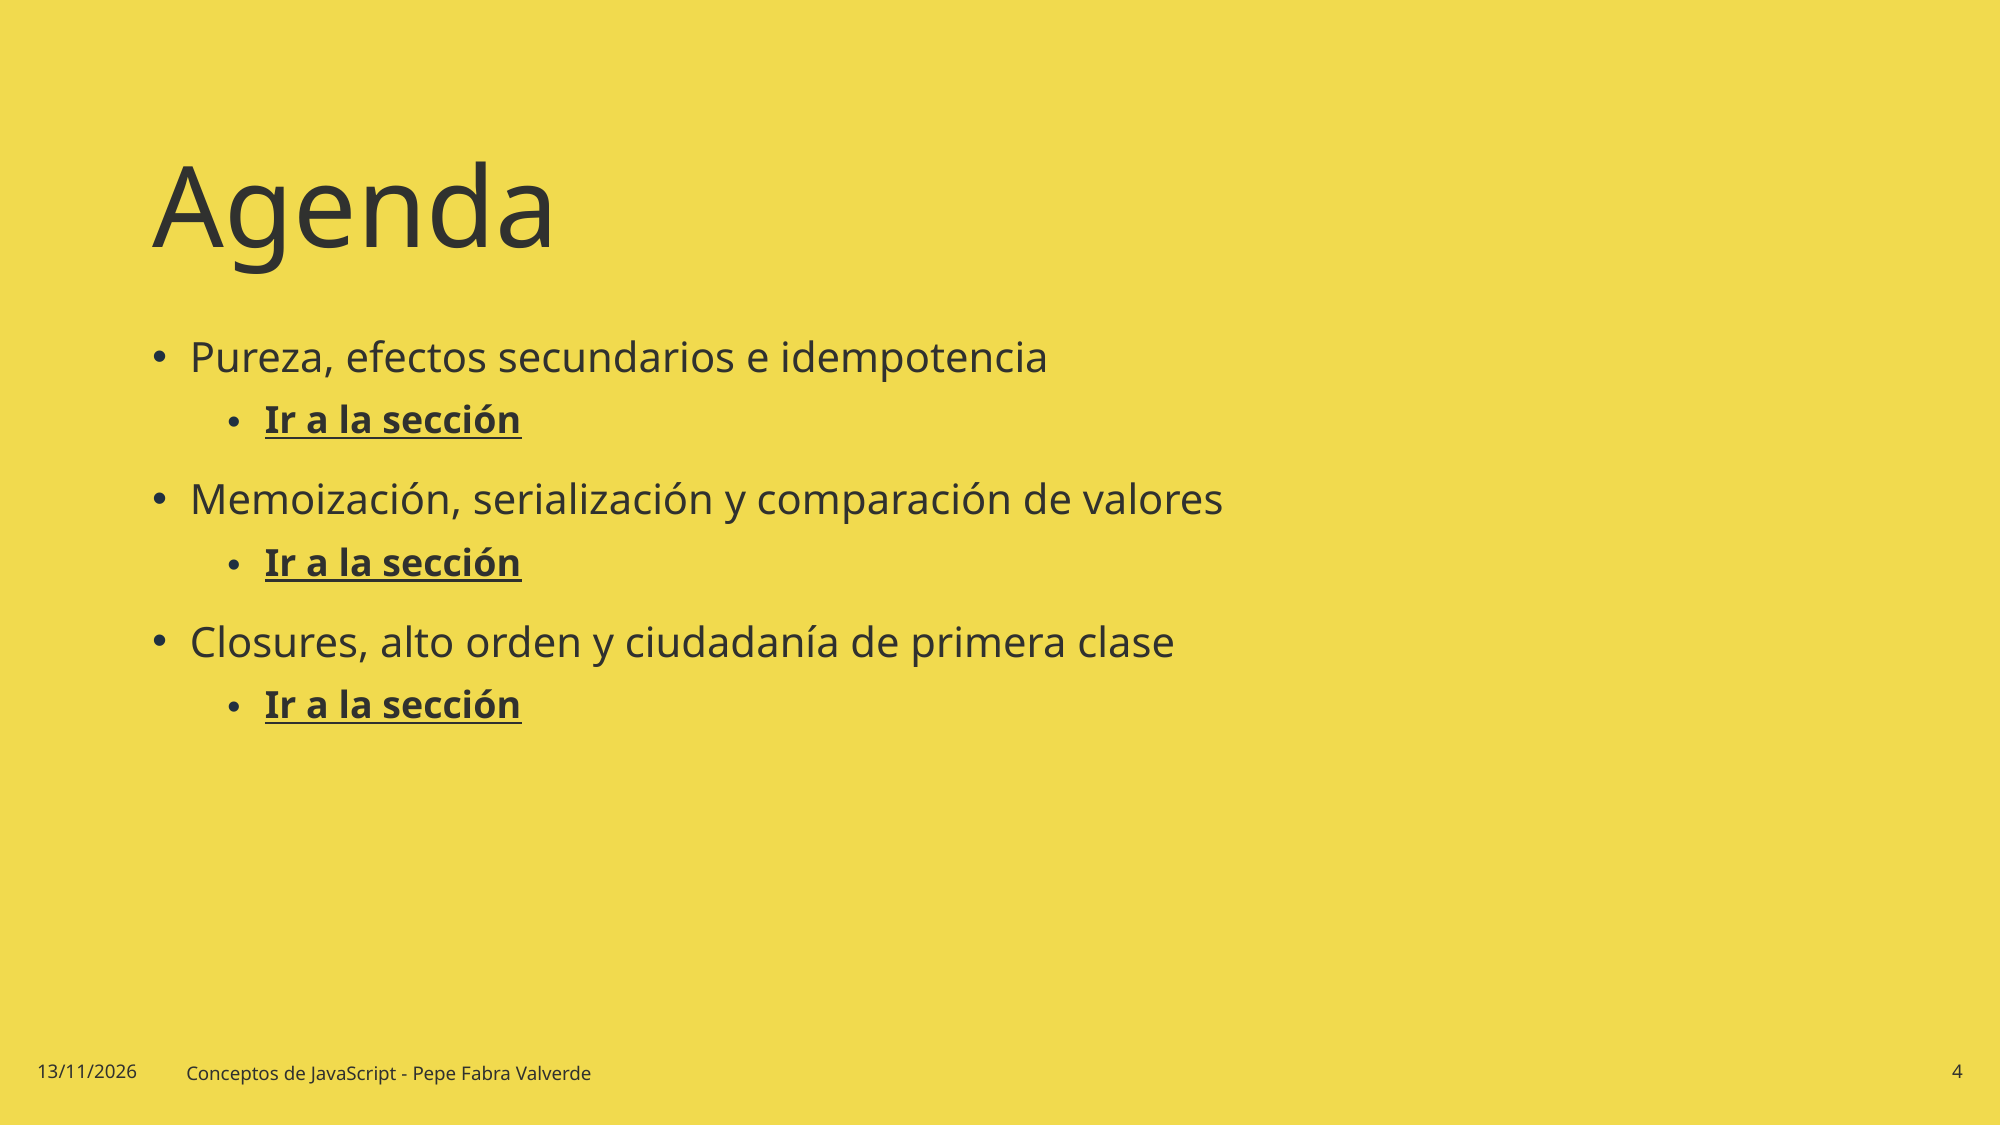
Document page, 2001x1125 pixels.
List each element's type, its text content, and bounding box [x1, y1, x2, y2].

list Pureza, efectos secundarios e idempotencia Ir a la sección Memoización, serialización y comparación de valores Ir a la sección Closures, alto orden y ciudadanía de primera clase Ir a la sección [137, 318, 1863, 1014]
footer Conceptos de JavaScript - Pepe Fabra Valverde [171, 1042, 847, 1103]
title Agenda [137, 59, 1863, 278]
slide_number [22, 1042, 166, 1103]
slide_number 4 [1527, 1042, 1978, 1103]
